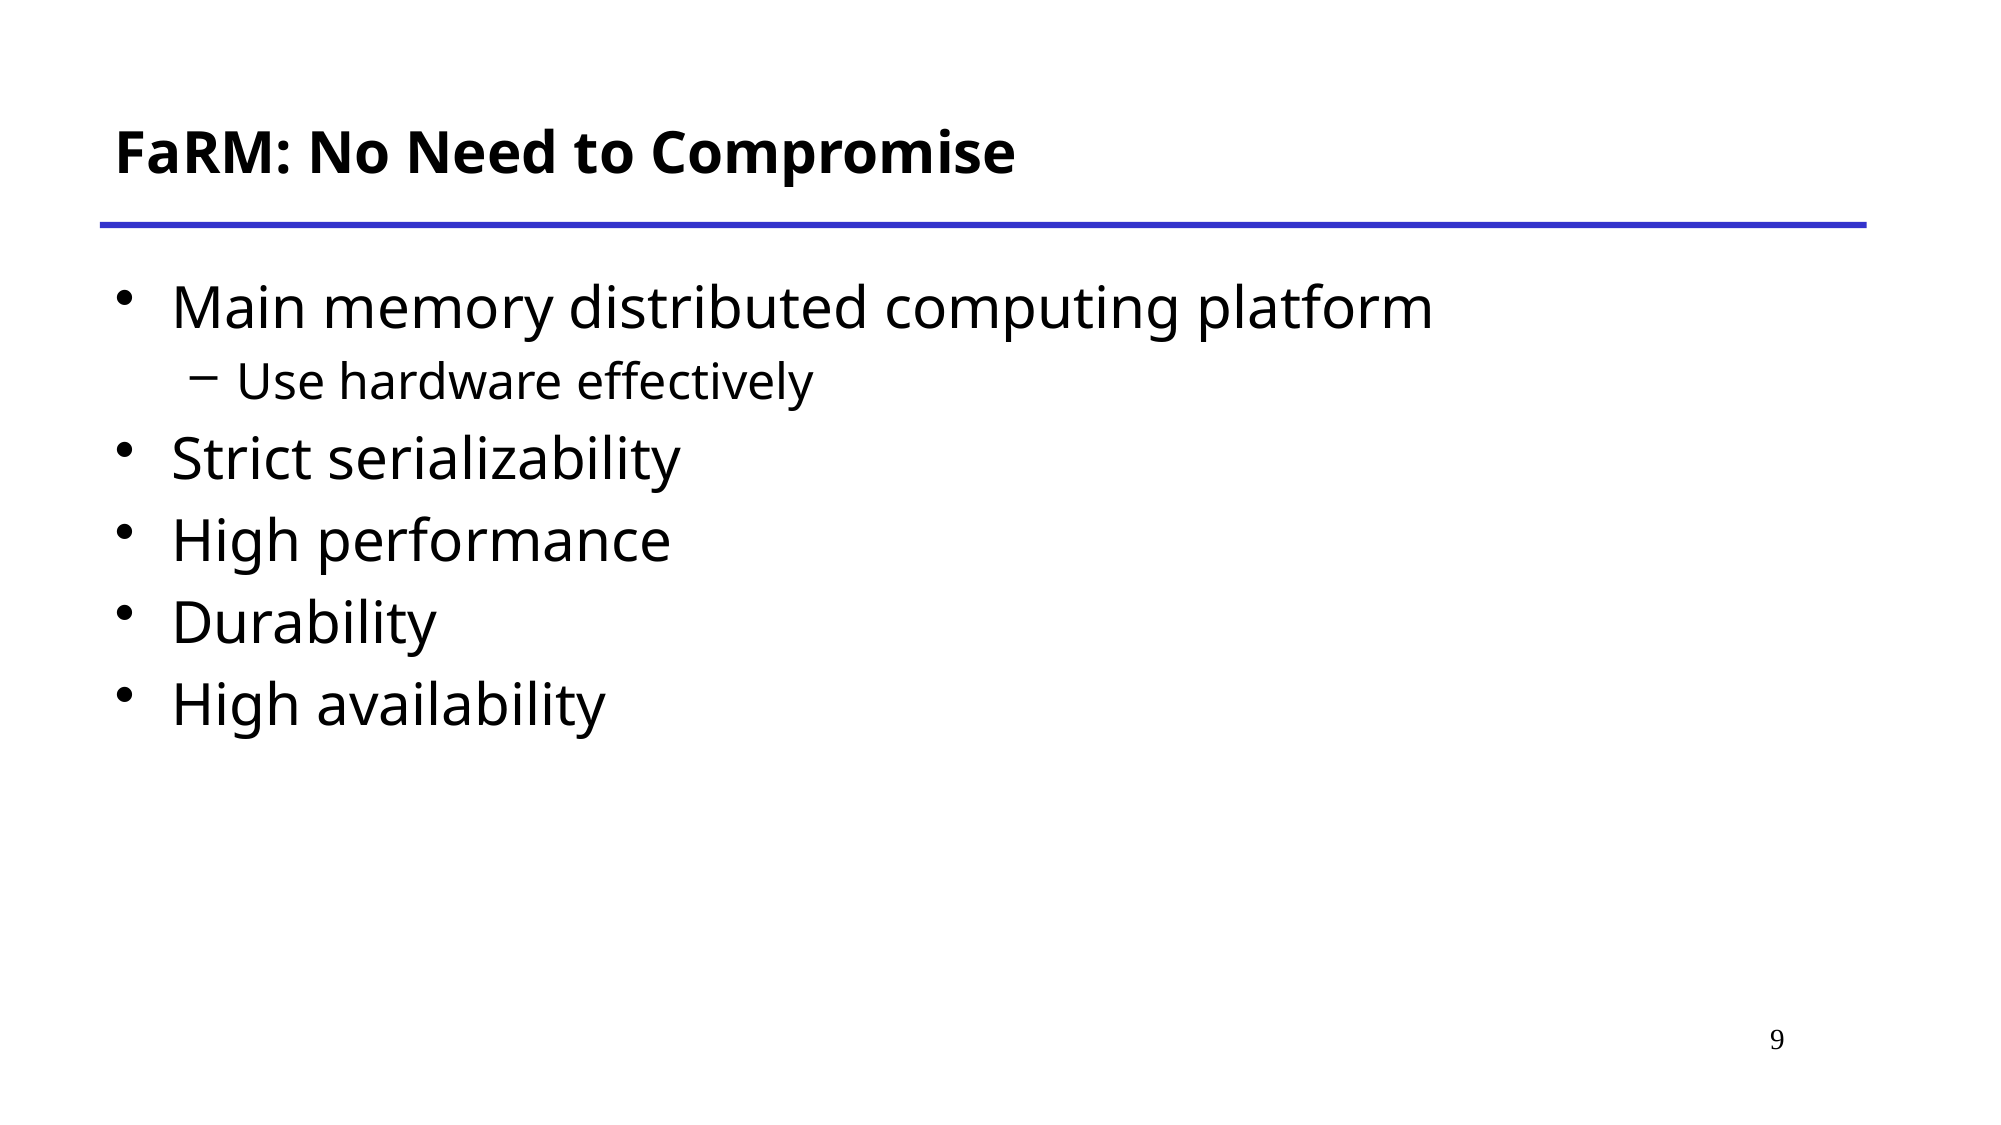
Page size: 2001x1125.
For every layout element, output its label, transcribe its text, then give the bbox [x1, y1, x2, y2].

list Main memory distributed computing platform Use hardware effectively Strict serializability High performance Durability High availability [99, 262, 1917, 988]
title FaRM: No Need to Compromise [99, 75, 1867, 225]
slide_number 9 [1516, 1012, 1801, 1088]
